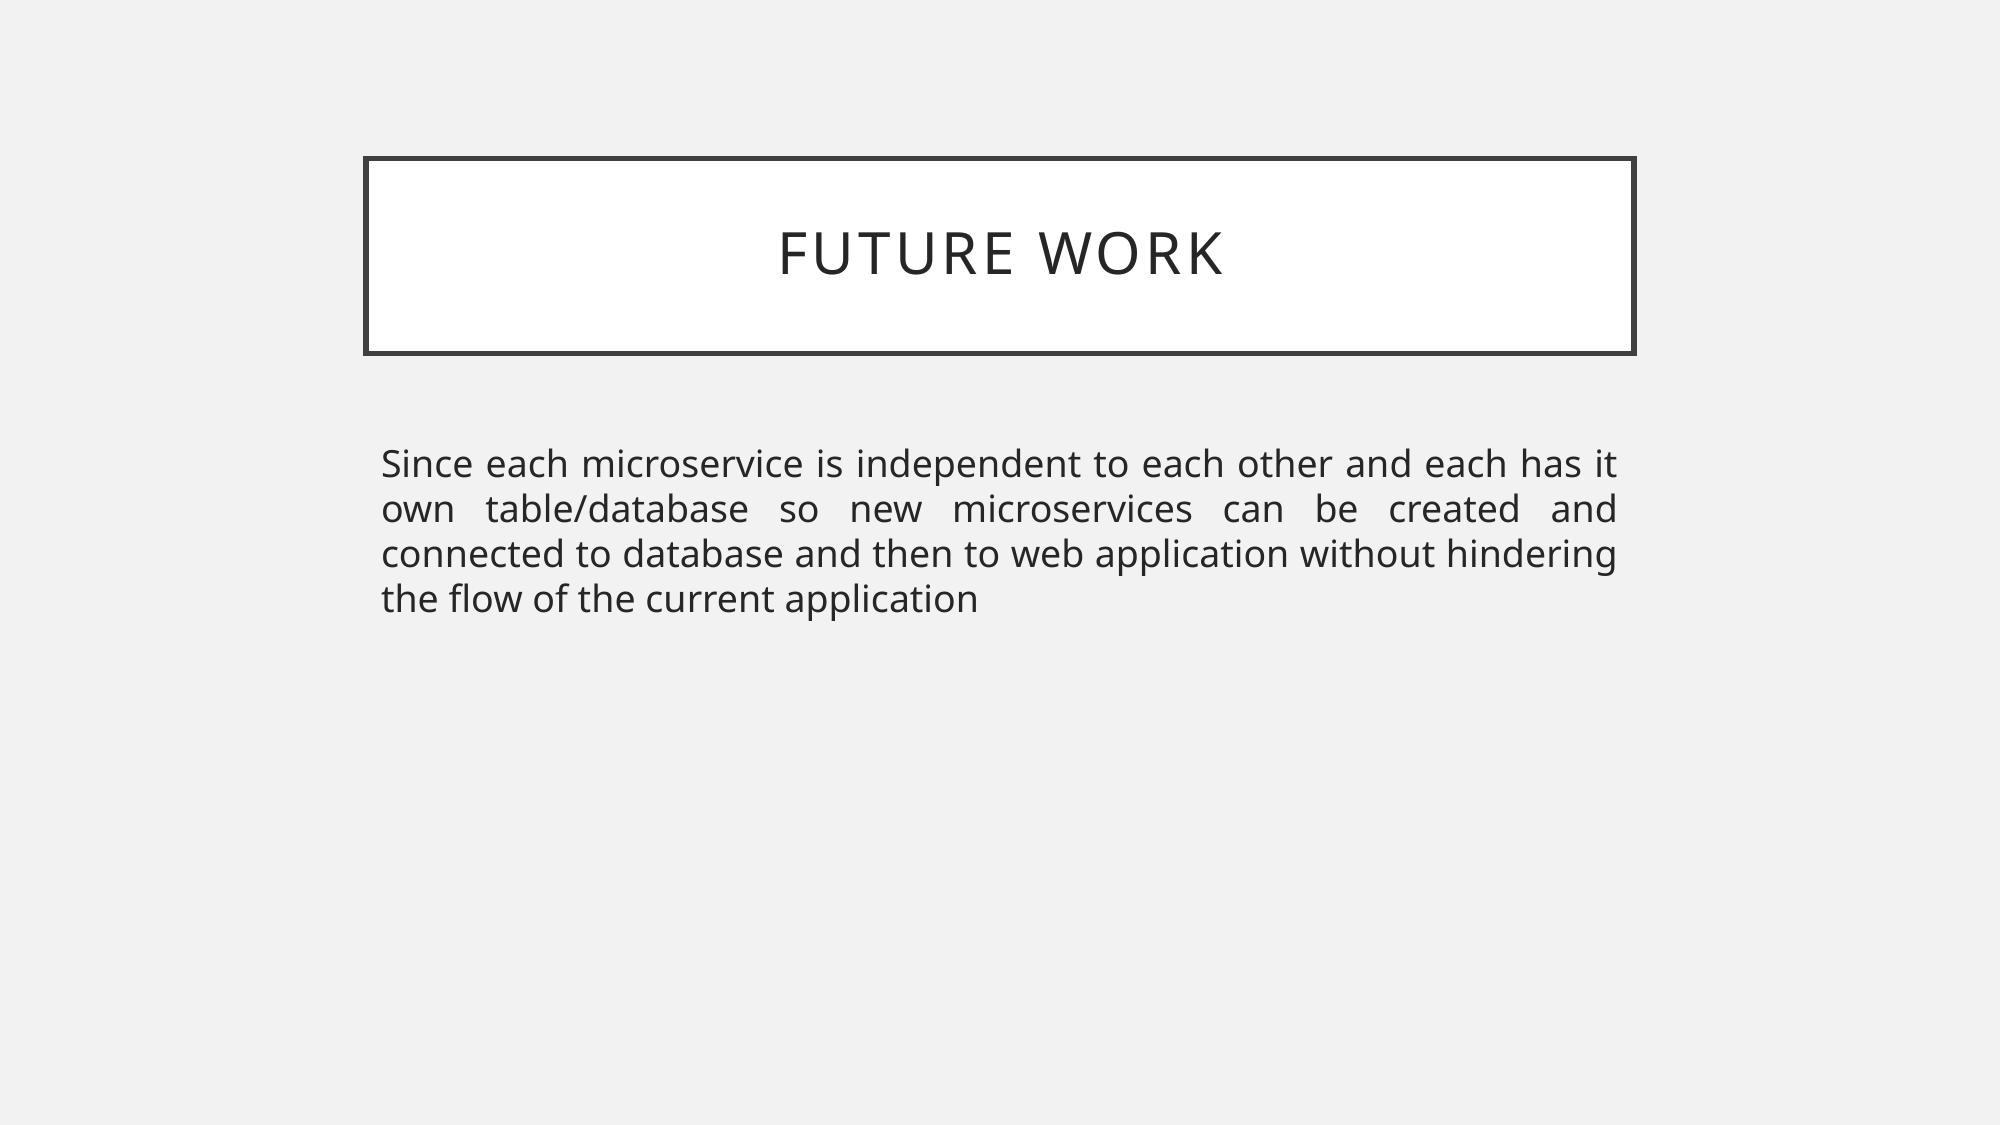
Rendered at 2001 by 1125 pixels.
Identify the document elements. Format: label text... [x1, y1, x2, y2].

title Future work [363, 156, 1637, 356]
list Since each microservice is independent to each other and each has it own table/database so new microservices can be created and connected to database and then to web application without hindering the flow of the current application [366, 432, 1634, 942]
